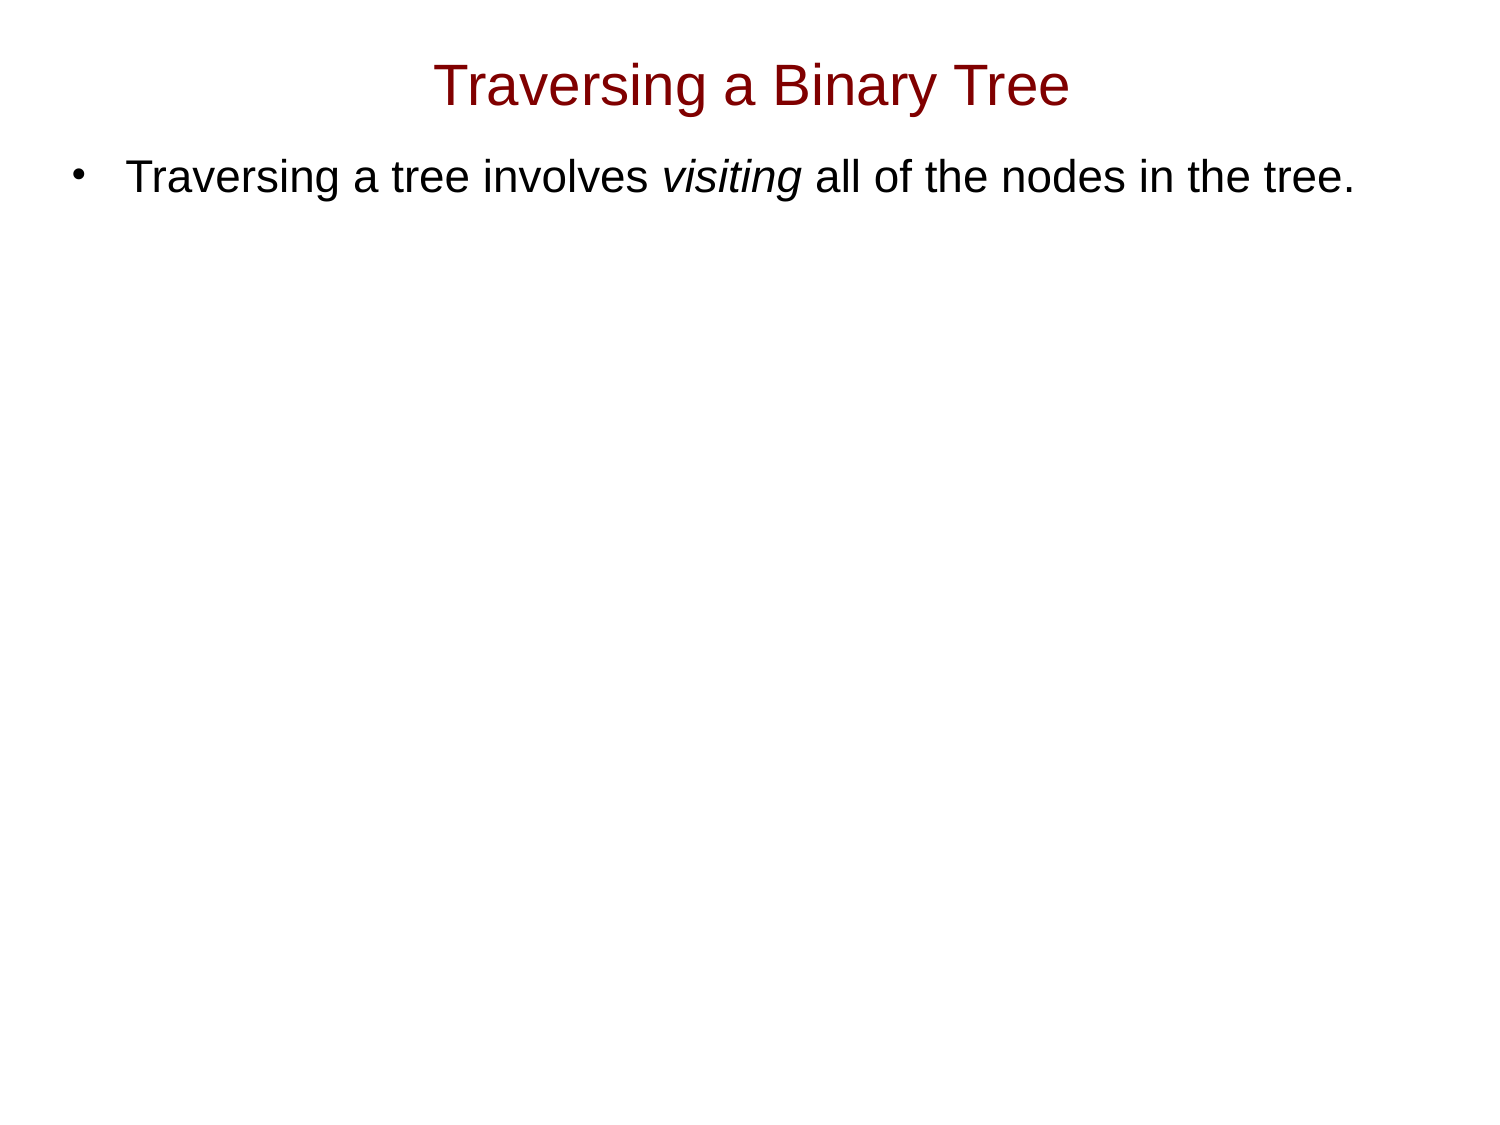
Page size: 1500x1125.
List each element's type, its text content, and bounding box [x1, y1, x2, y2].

list Traversing a tree involves visiting all of the nodes in the tree. [55, 138, 1448, 1060]
title Traversing a Binary Tree [64, 12, 1442, 138]
